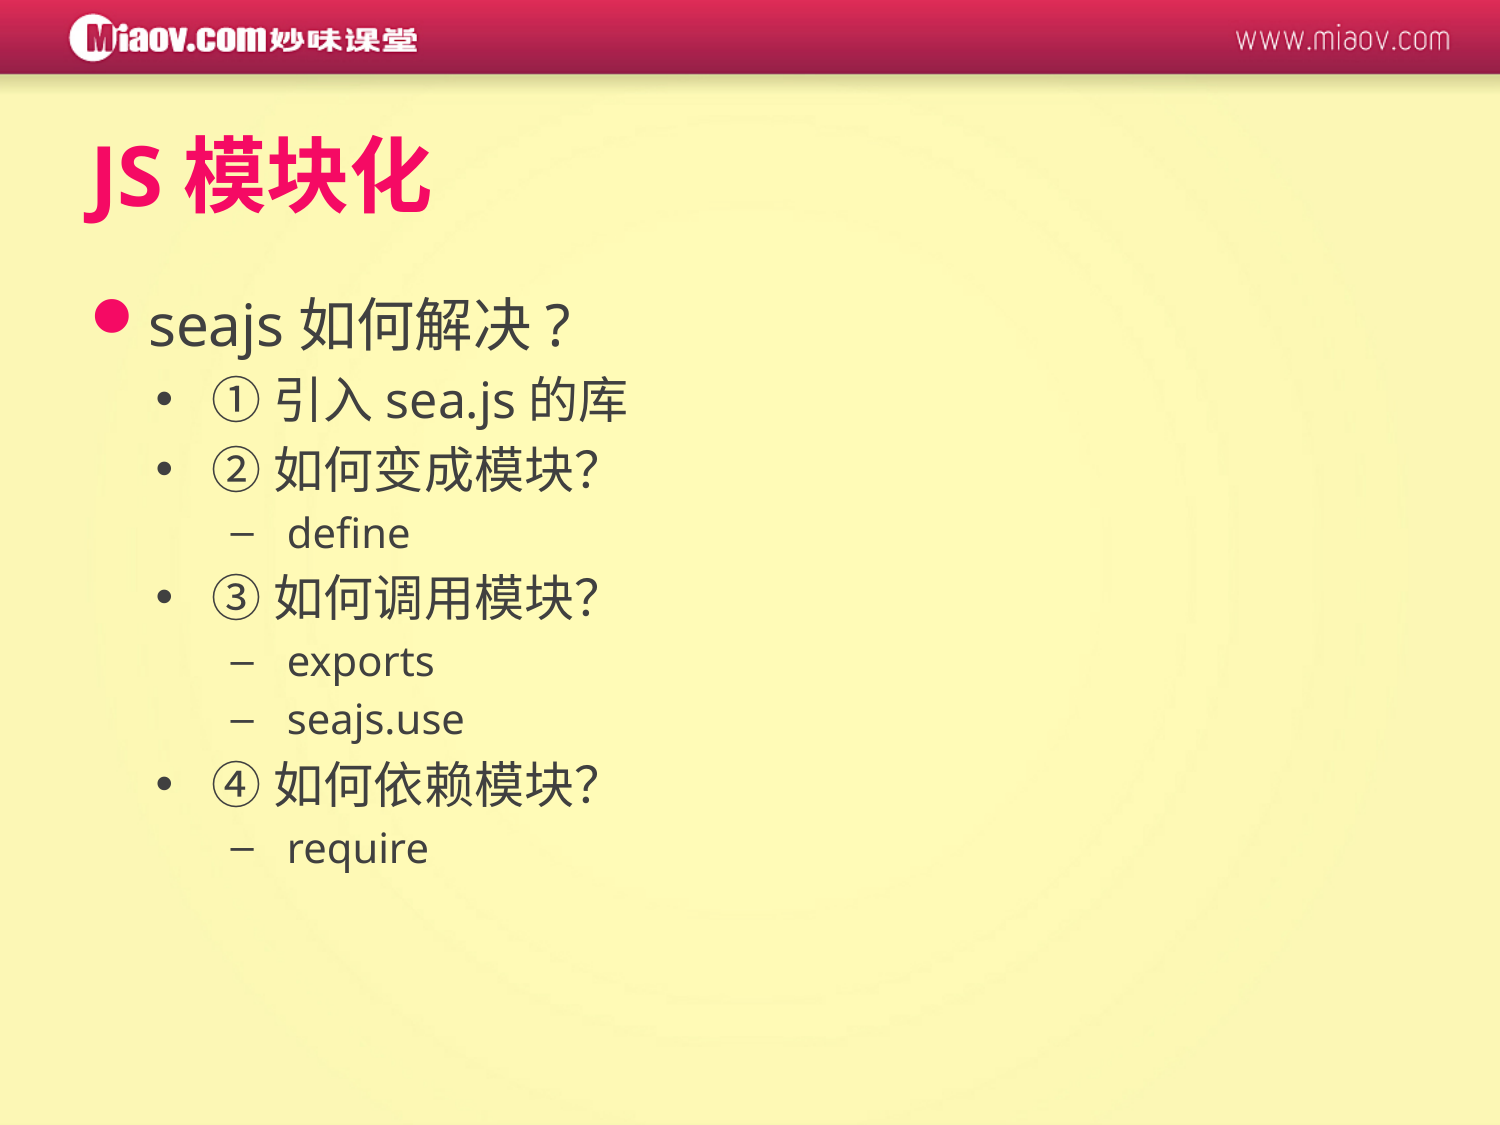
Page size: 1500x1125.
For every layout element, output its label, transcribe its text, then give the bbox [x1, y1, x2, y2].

title JS模块化 [74, 79, 1426, 268]
picture [0, 0, 1500, 1125]
list seajs如何解决? ①引入sea.js的库 ②如何变成模块？ define ③如何调用模块？ exports seajs.use ④如何依赖模块？ require [74, 280, 1426, 1024]
